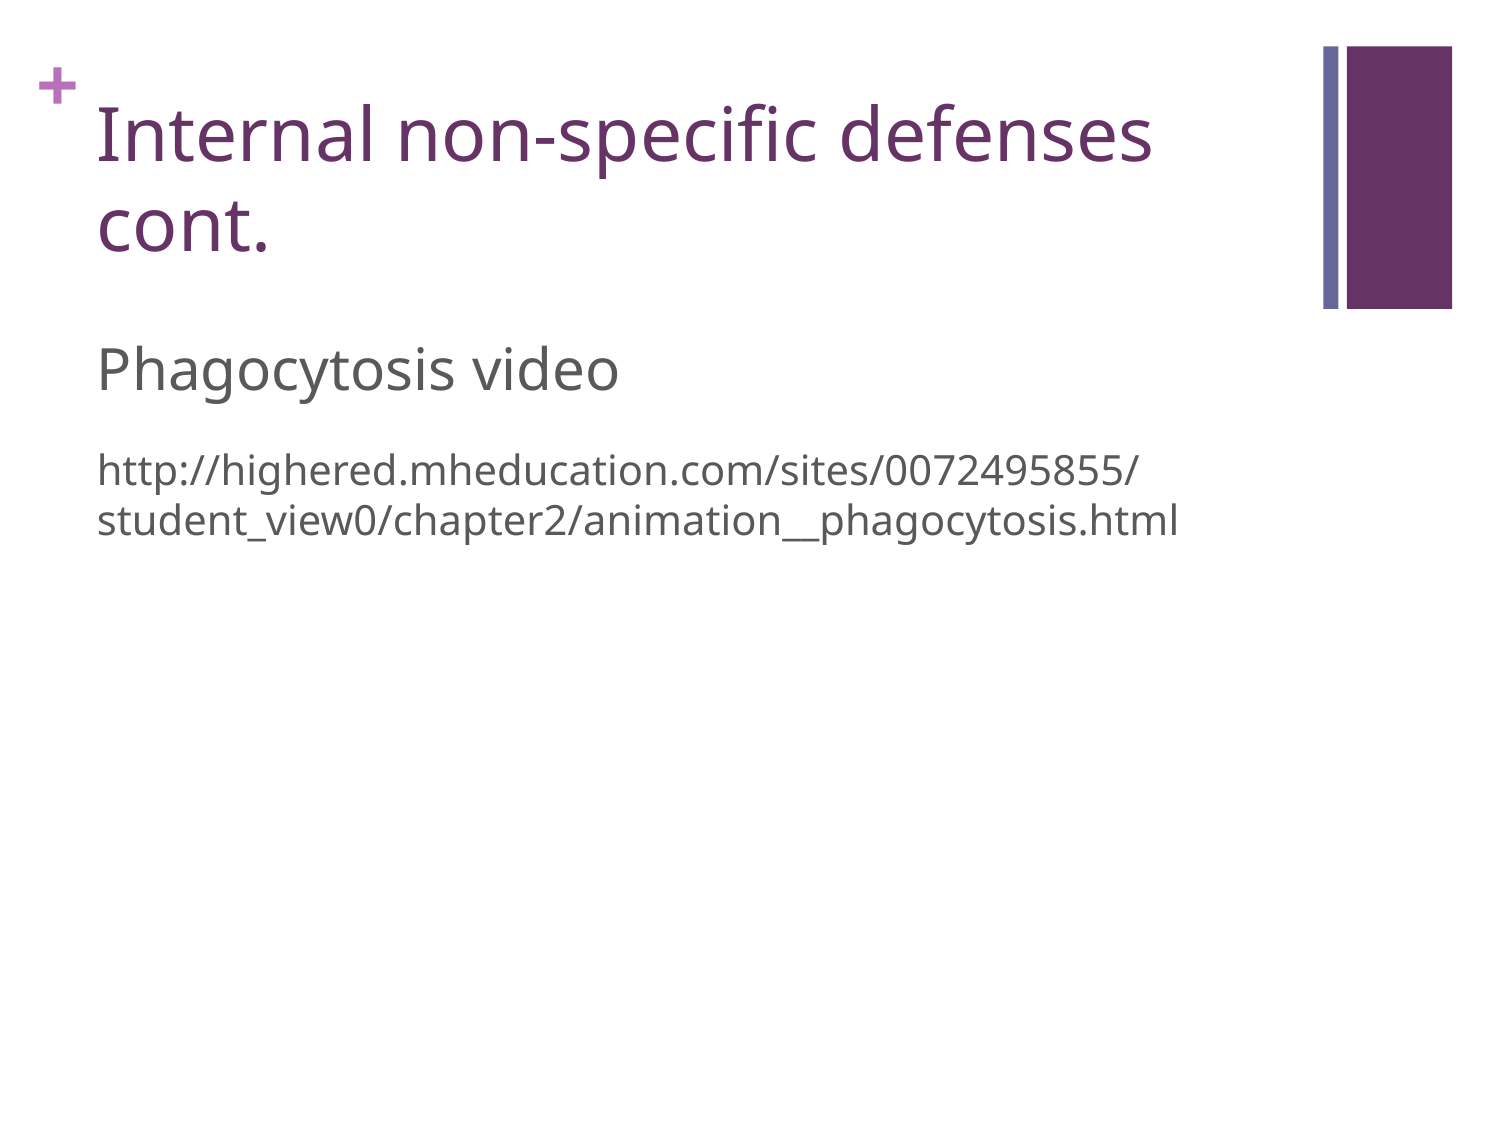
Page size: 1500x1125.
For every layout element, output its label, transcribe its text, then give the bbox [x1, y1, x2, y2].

list Phagocytosis video http://highered.mheducation.com/sites/0072495855/student_view0/chapter2/animation__phagocytosis.html [81, 324, 1322, 1005]
title Internal non-specific defenses cont. [81, 79, 1322, 263]
